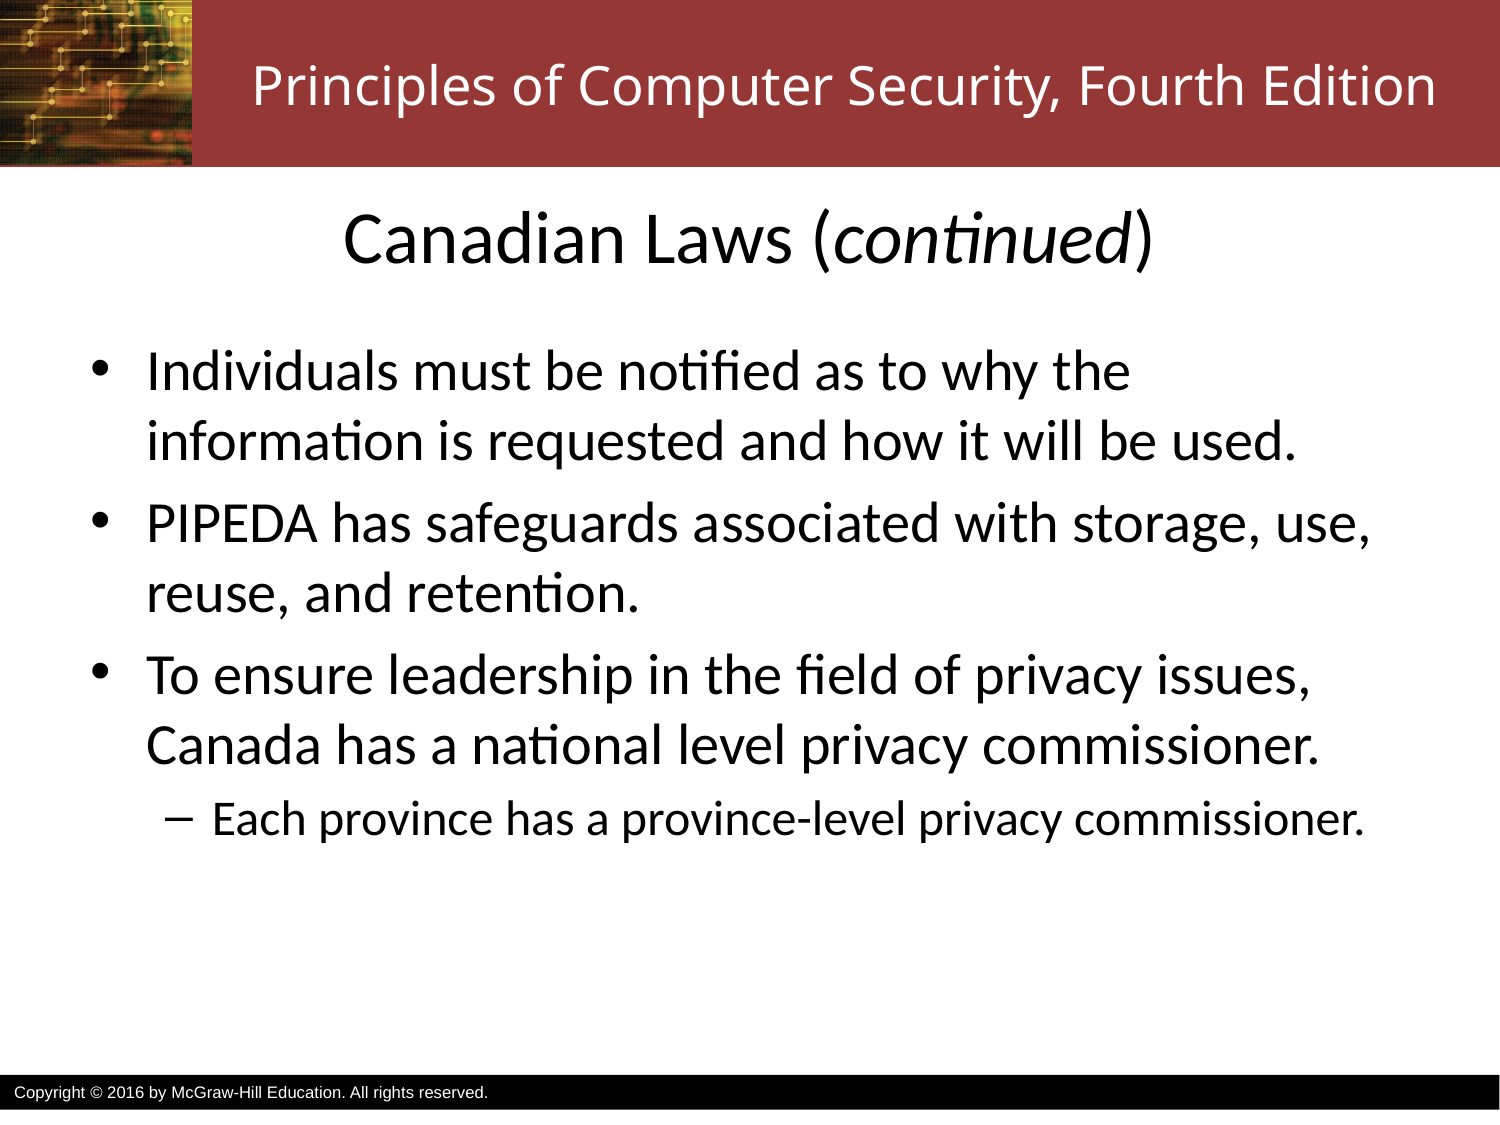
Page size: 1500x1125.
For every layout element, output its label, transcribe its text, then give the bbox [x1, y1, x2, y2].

list Individuals must be notified as to why the information is requested and how it will be used. PIPEDA has safeguards associated with storage, use, reuse, and retention. To ensure leadership in the field of privacy issues, Canada has a national level privacy commissioner. Each province has a province-level privacy commissioner. [75, 324, 1425, 1005]
picture [0, 0, 192, 165]
title Canadian Laws (continued) [75, 181, 1425, 324]
